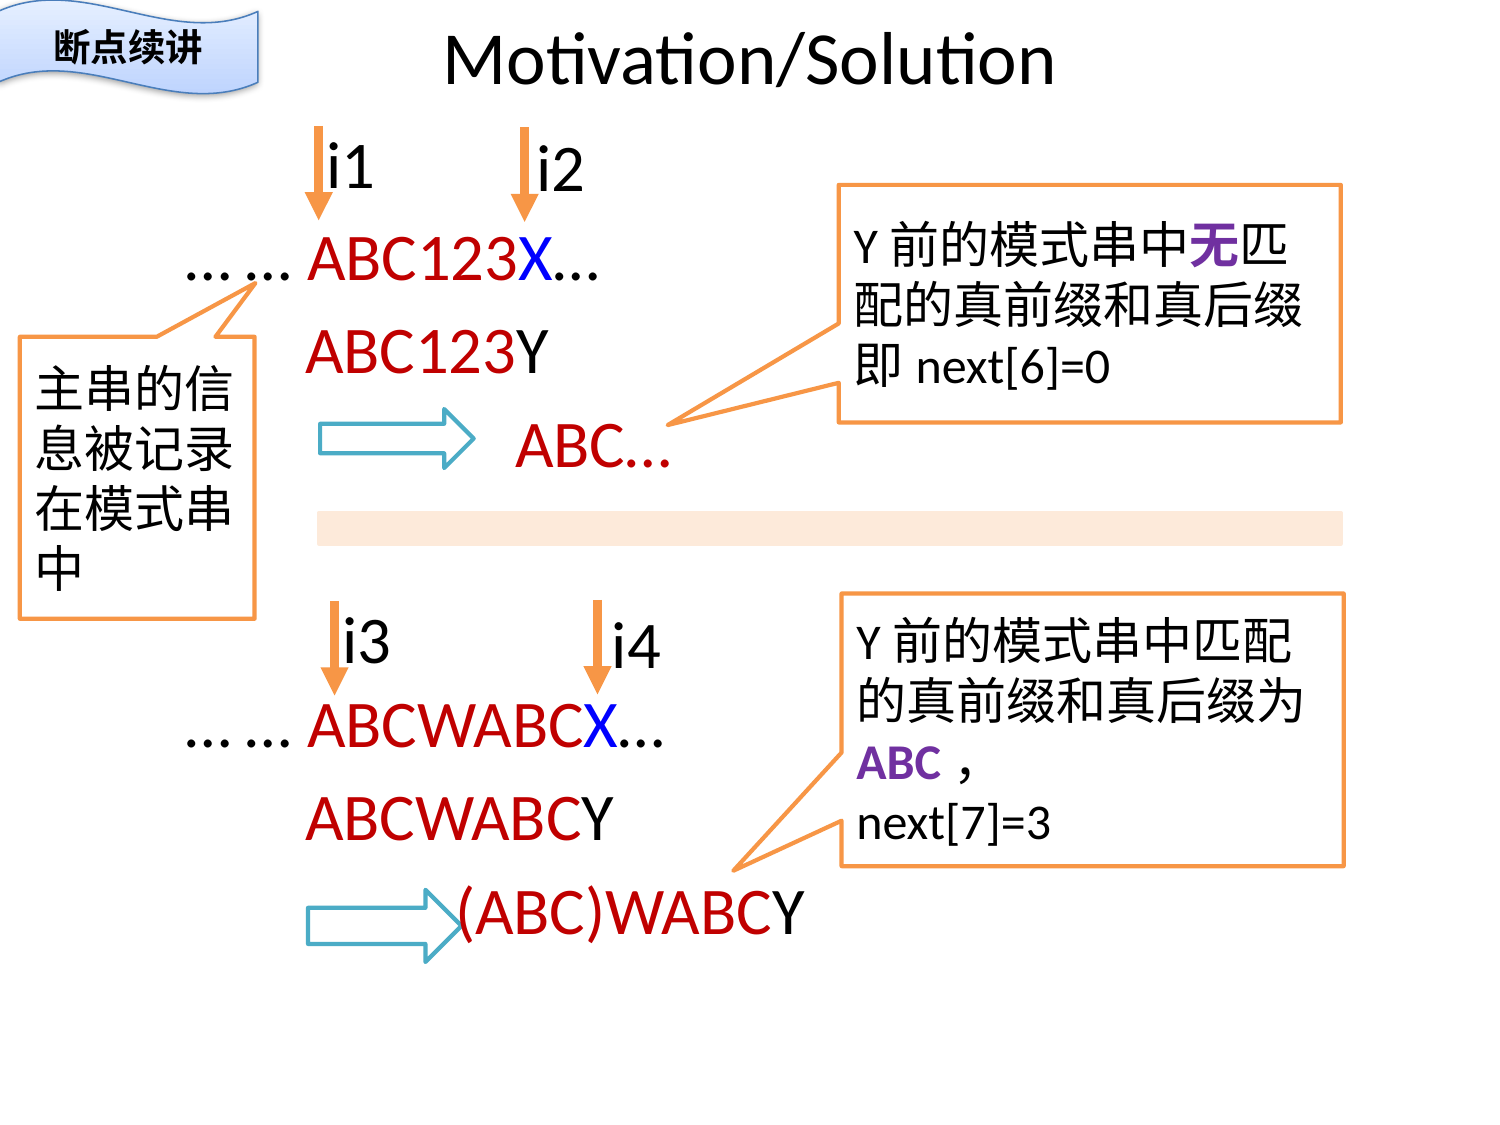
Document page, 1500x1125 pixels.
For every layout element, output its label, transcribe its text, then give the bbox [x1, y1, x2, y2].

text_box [326, 588, 408, 696]
list … … ABC123X… ABC123Y ABC… … … ABCWABCX… ABCWABCY (ABC)WABCY [170, 112, 1381, 1124]
text_box 主串的信息被记录在模式串中 [17, 327, 170, 621]
title Motivation/Solution [75, 0, 1425, 114]
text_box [310, 113, 392, 221]
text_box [596, 593, 677, 695]
text_box 断点续讲 [0, 0, 258, 94]
